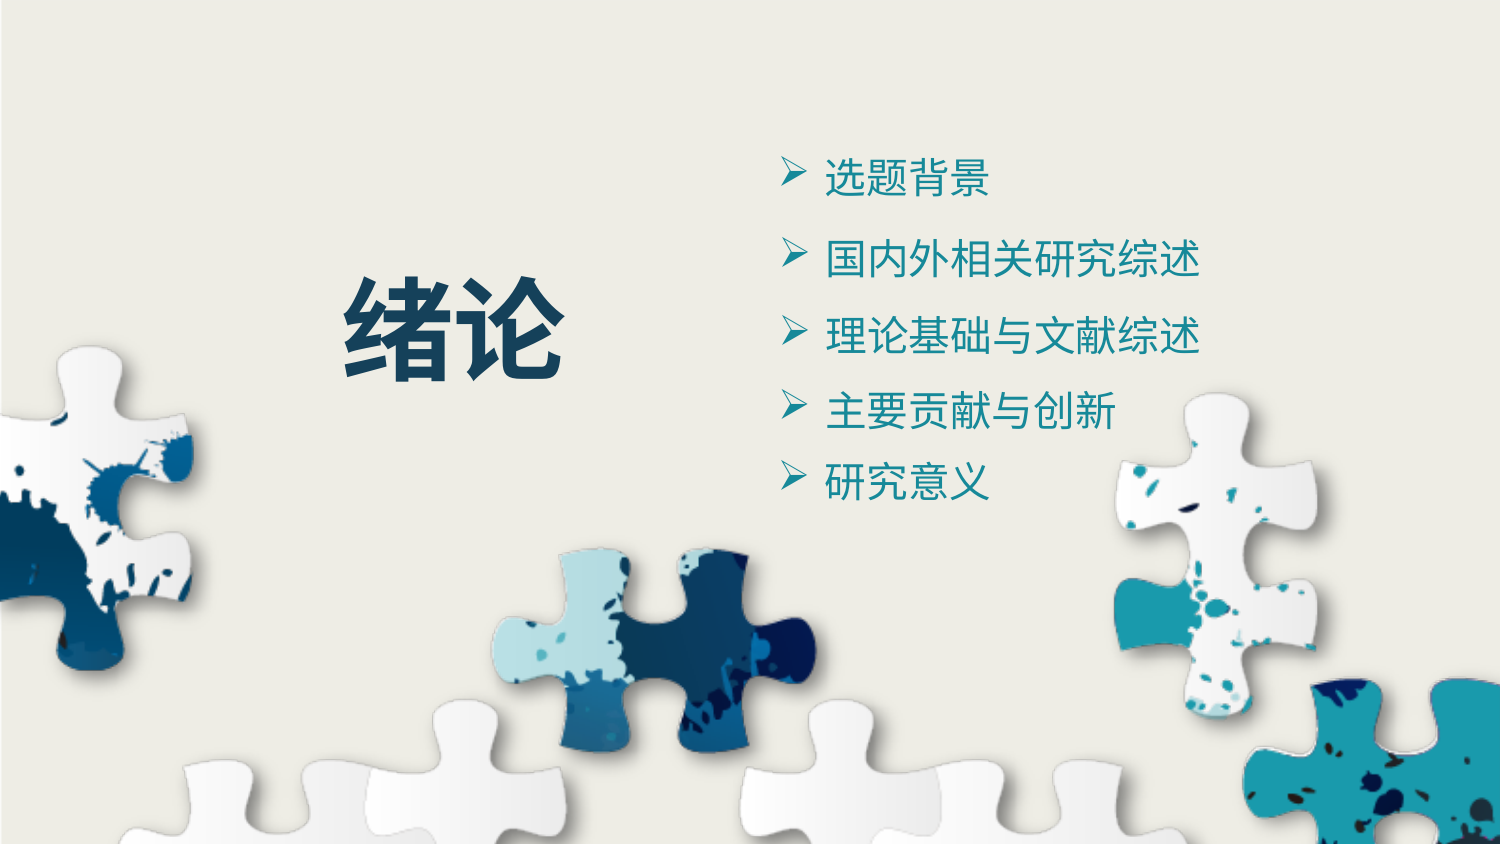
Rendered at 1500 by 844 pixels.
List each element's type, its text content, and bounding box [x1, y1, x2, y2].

text_box 选题背景 [762, 144, 1007, 210]
text_box 研究意义 [762, 448, 1007, 513]
picture [0, 0, 1500, 844]
text_box 理论基础与文献综述 [763, 302, 1217, 368]
text_box 国内外相关研究综述 [763, 225, 1217, 290]
text_box 绪论 [326, 252, 582, 403]
text_box 主要贡献与创新 [763, 377, 1133, 442]
